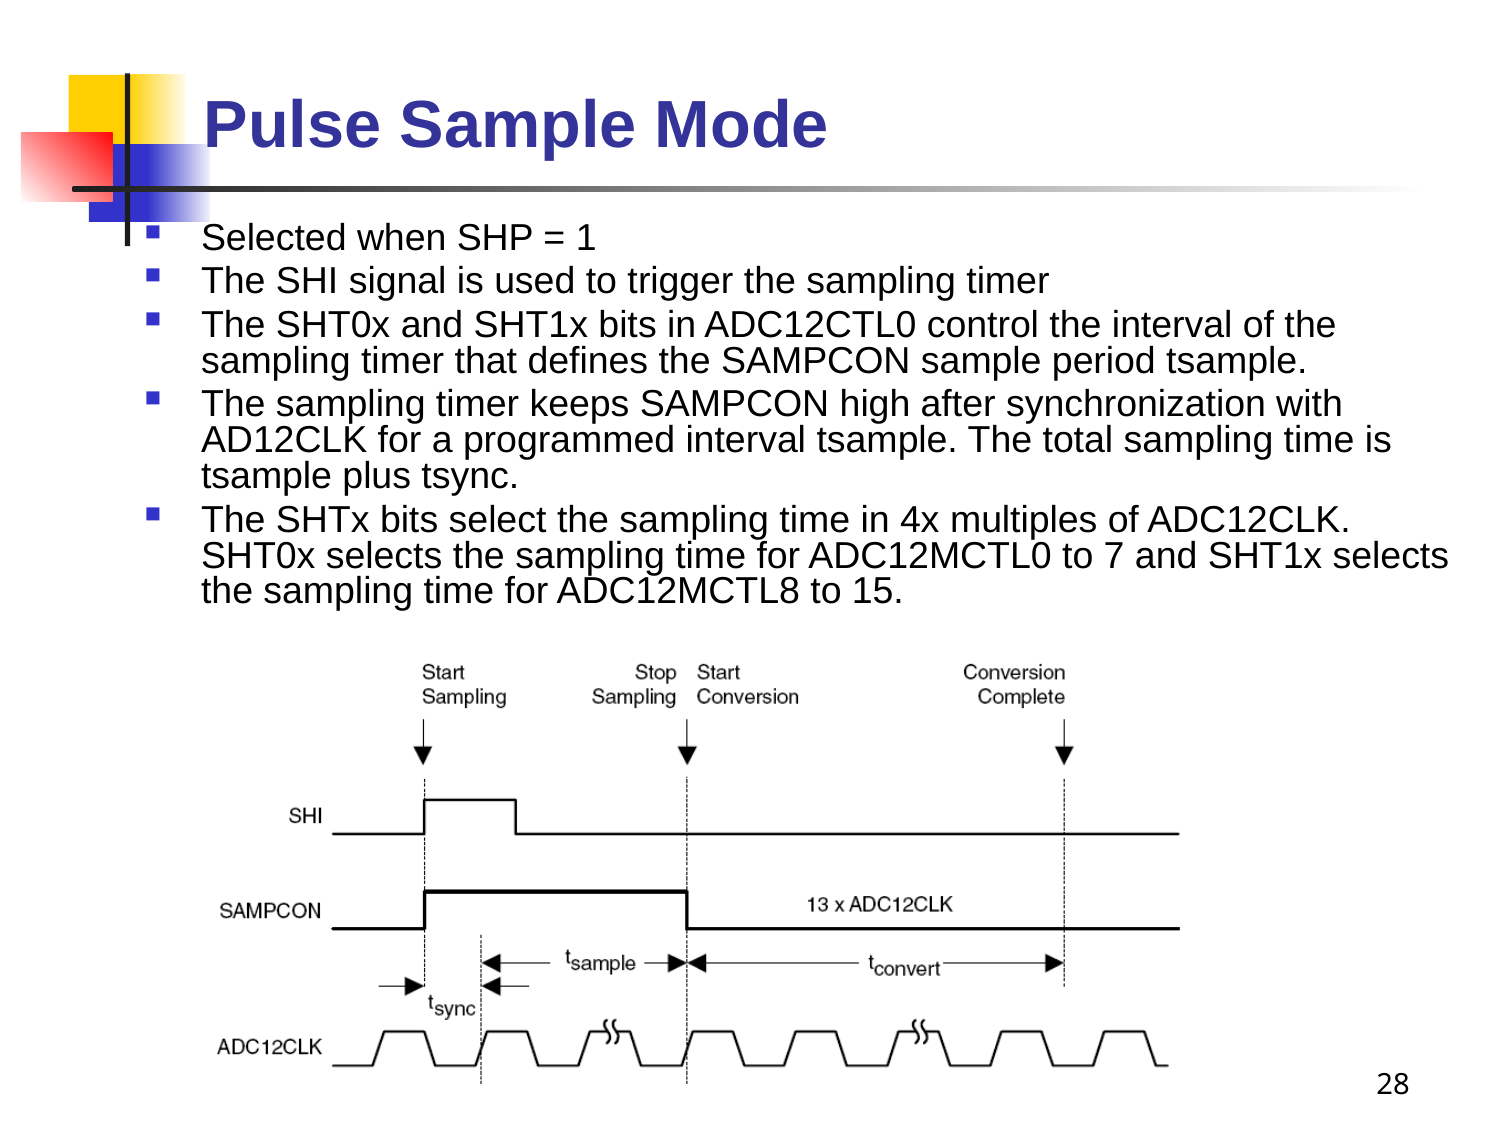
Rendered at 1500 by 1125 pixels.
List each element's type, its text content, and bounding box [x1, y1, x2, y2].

slide_number 28 [1216, 1037, 1426, 1113]
picture [195, 632, 1212, 1125]
title Pulse Sample Mode [188, 26, 1468, 169]
list Selected when SHP = 1 The SHI signal is used to trigger the sampling timer The SHT0x and SHT1x bits in ADC12CTL0 control the interval of the sampling timer that defines the SAMPCON sample period tsample. The sampling timer keeps SAMPCON high after synchronization with AD12CLK for a programmed interval tsample. The total sampling time is tsample plus tsync. The SHTx bits select the sampling time in 4x multiples of ADC12CLK. SHT0x selects the sampling time for ADC12MCTL0 to 7 and SHT1x selects the sampling time for ADC12MCTL8 to 15. [129, 213, 1470, 636]
